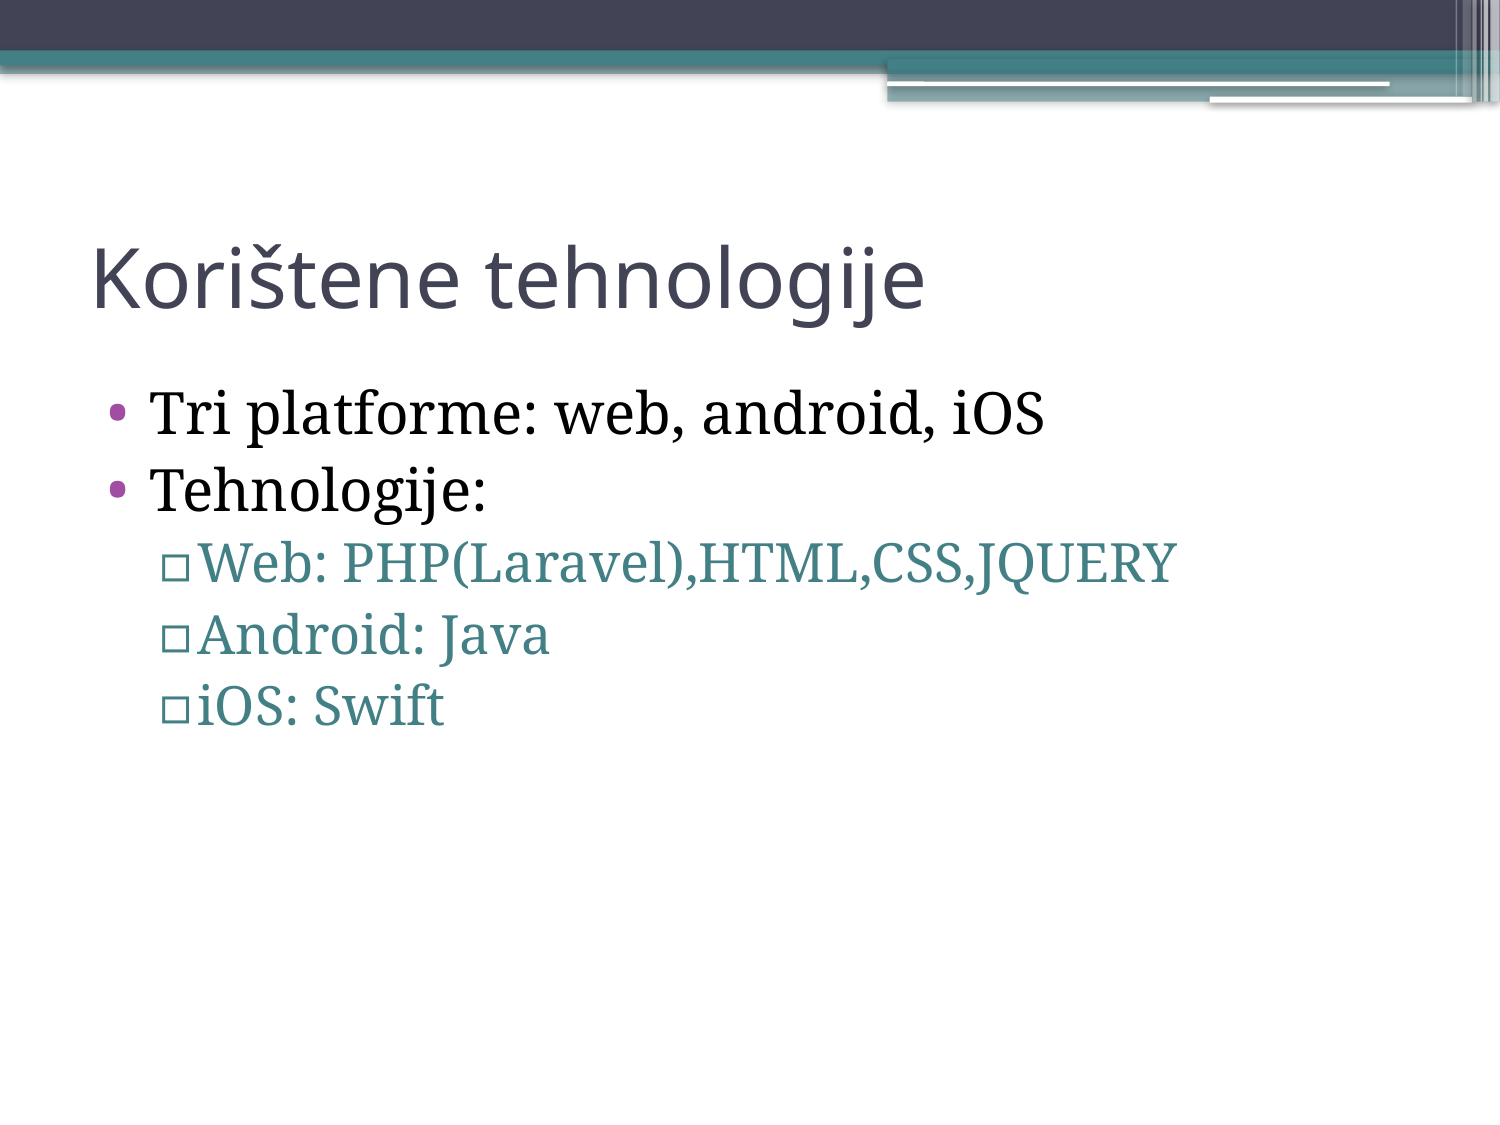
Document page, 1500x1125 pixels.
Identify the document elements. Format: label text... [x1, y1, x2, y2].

list Tri platforme: web, android, iOS Tehnologije: Web: PHP(Laravel),HTML,CSS,JQUERY Android: Java iOS: Swift [75, 368, 1425, 1079]
title Korištene tehnologije [75, 187, 1425, 363]
